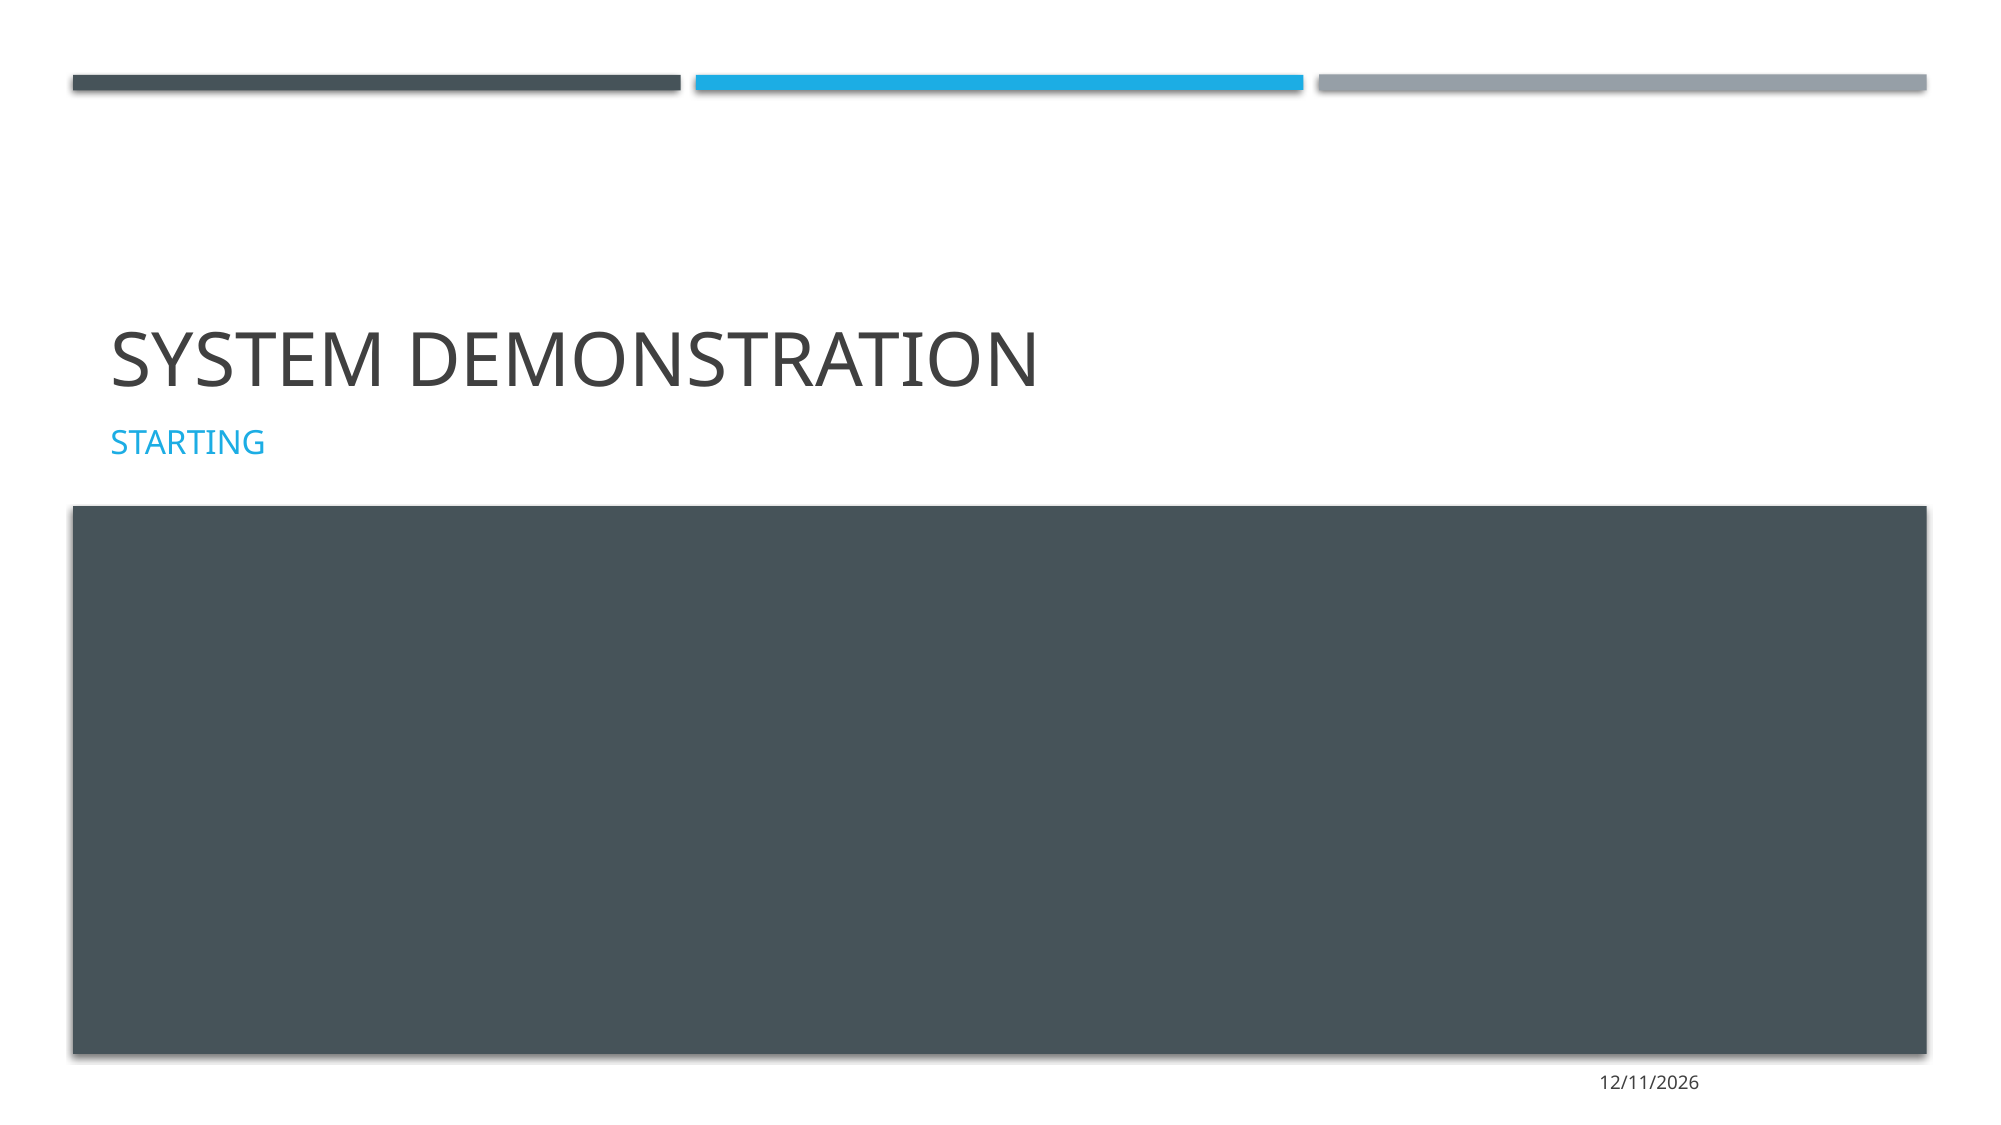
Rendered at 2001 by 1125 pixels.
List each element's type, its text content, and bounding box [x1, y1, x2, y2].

subtitle starting [95, 409, 1899, 507]
title System demonstration [95, 167, 1899, 409]
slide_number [1247, 1053, 1715, 1114]
